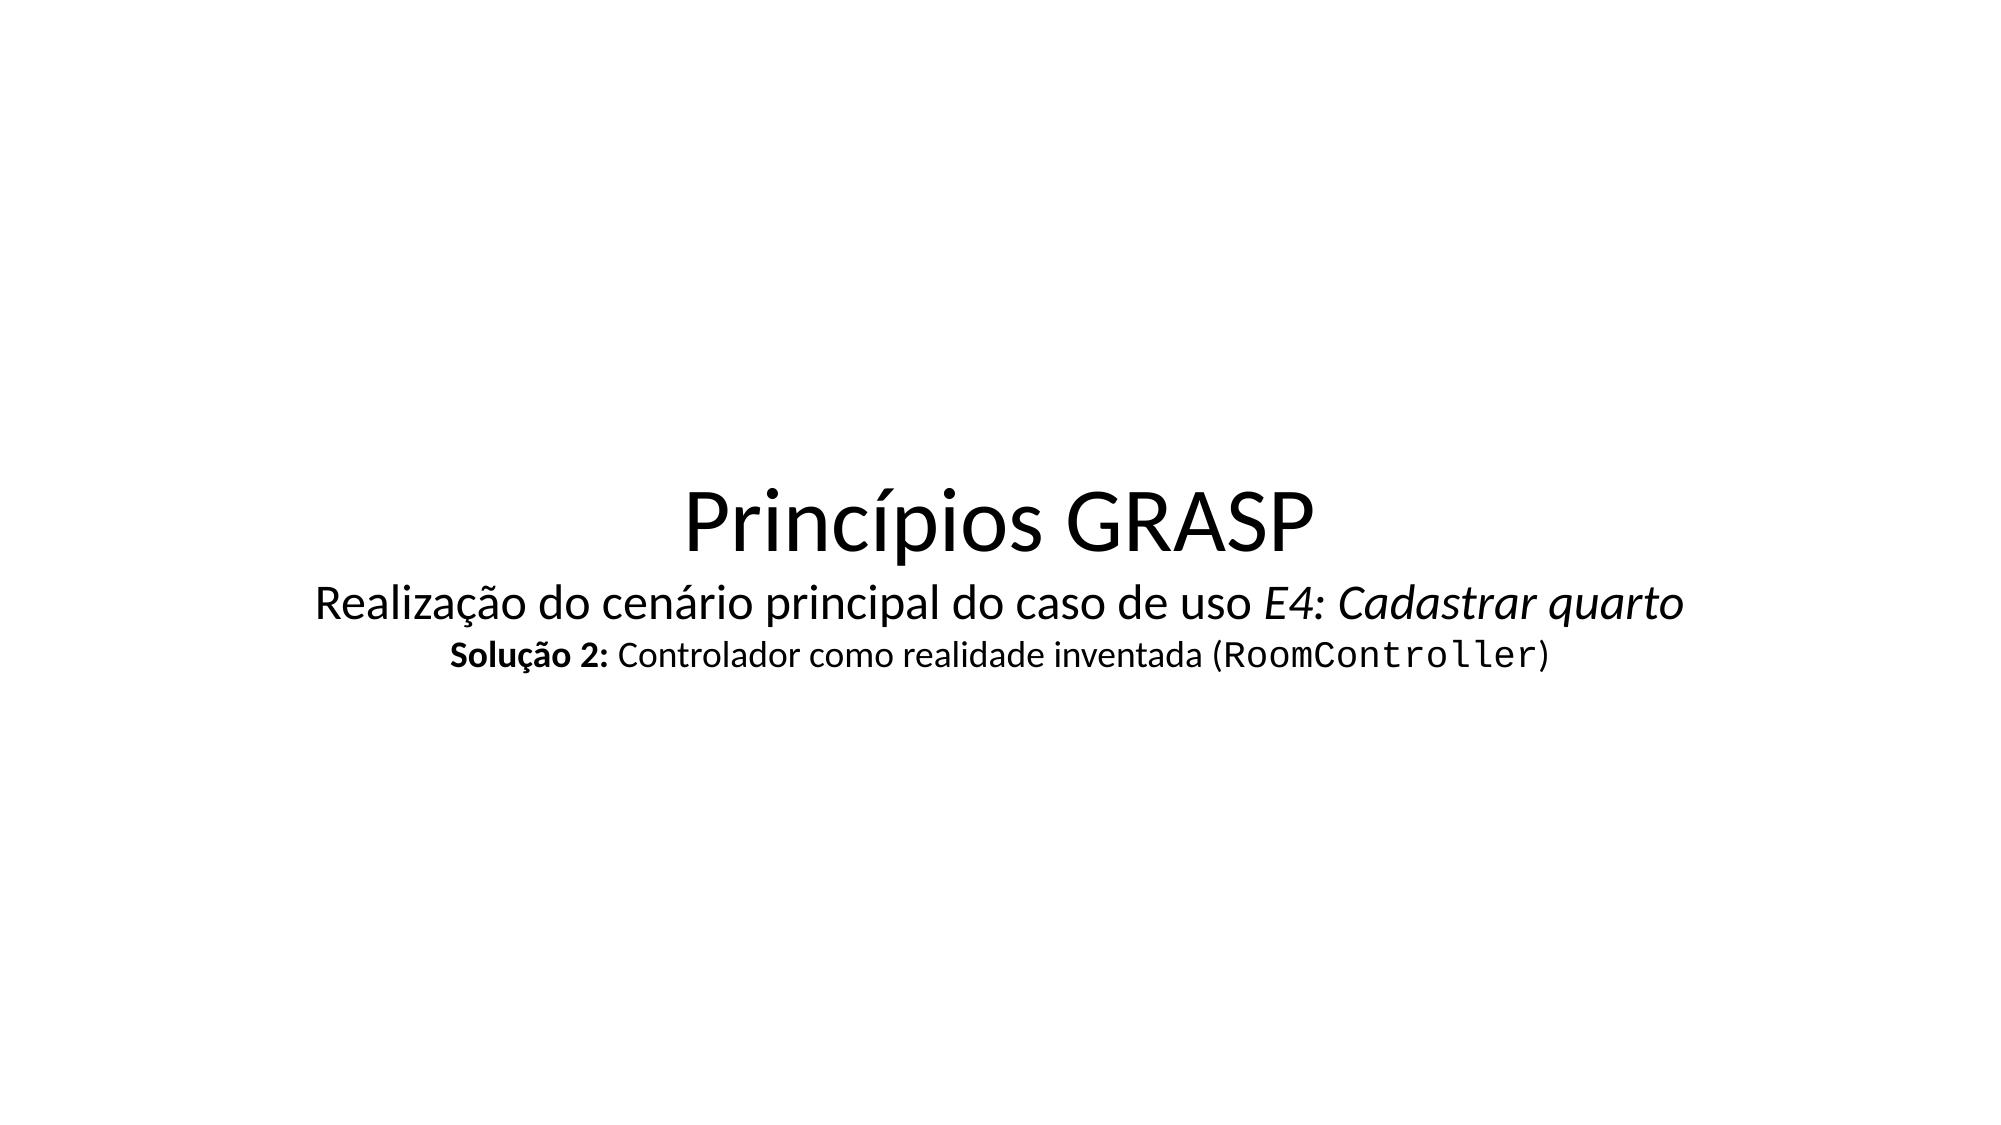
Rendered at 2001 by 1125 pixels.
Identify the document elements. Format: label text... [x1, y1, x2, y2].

text_box Princípios GRASP Realização do cenário principal do caso de uso E4: Cadastrar quarto Solução 2: Controlador como realidade inventada (RoomController) [299, 452, 1700, 682]
